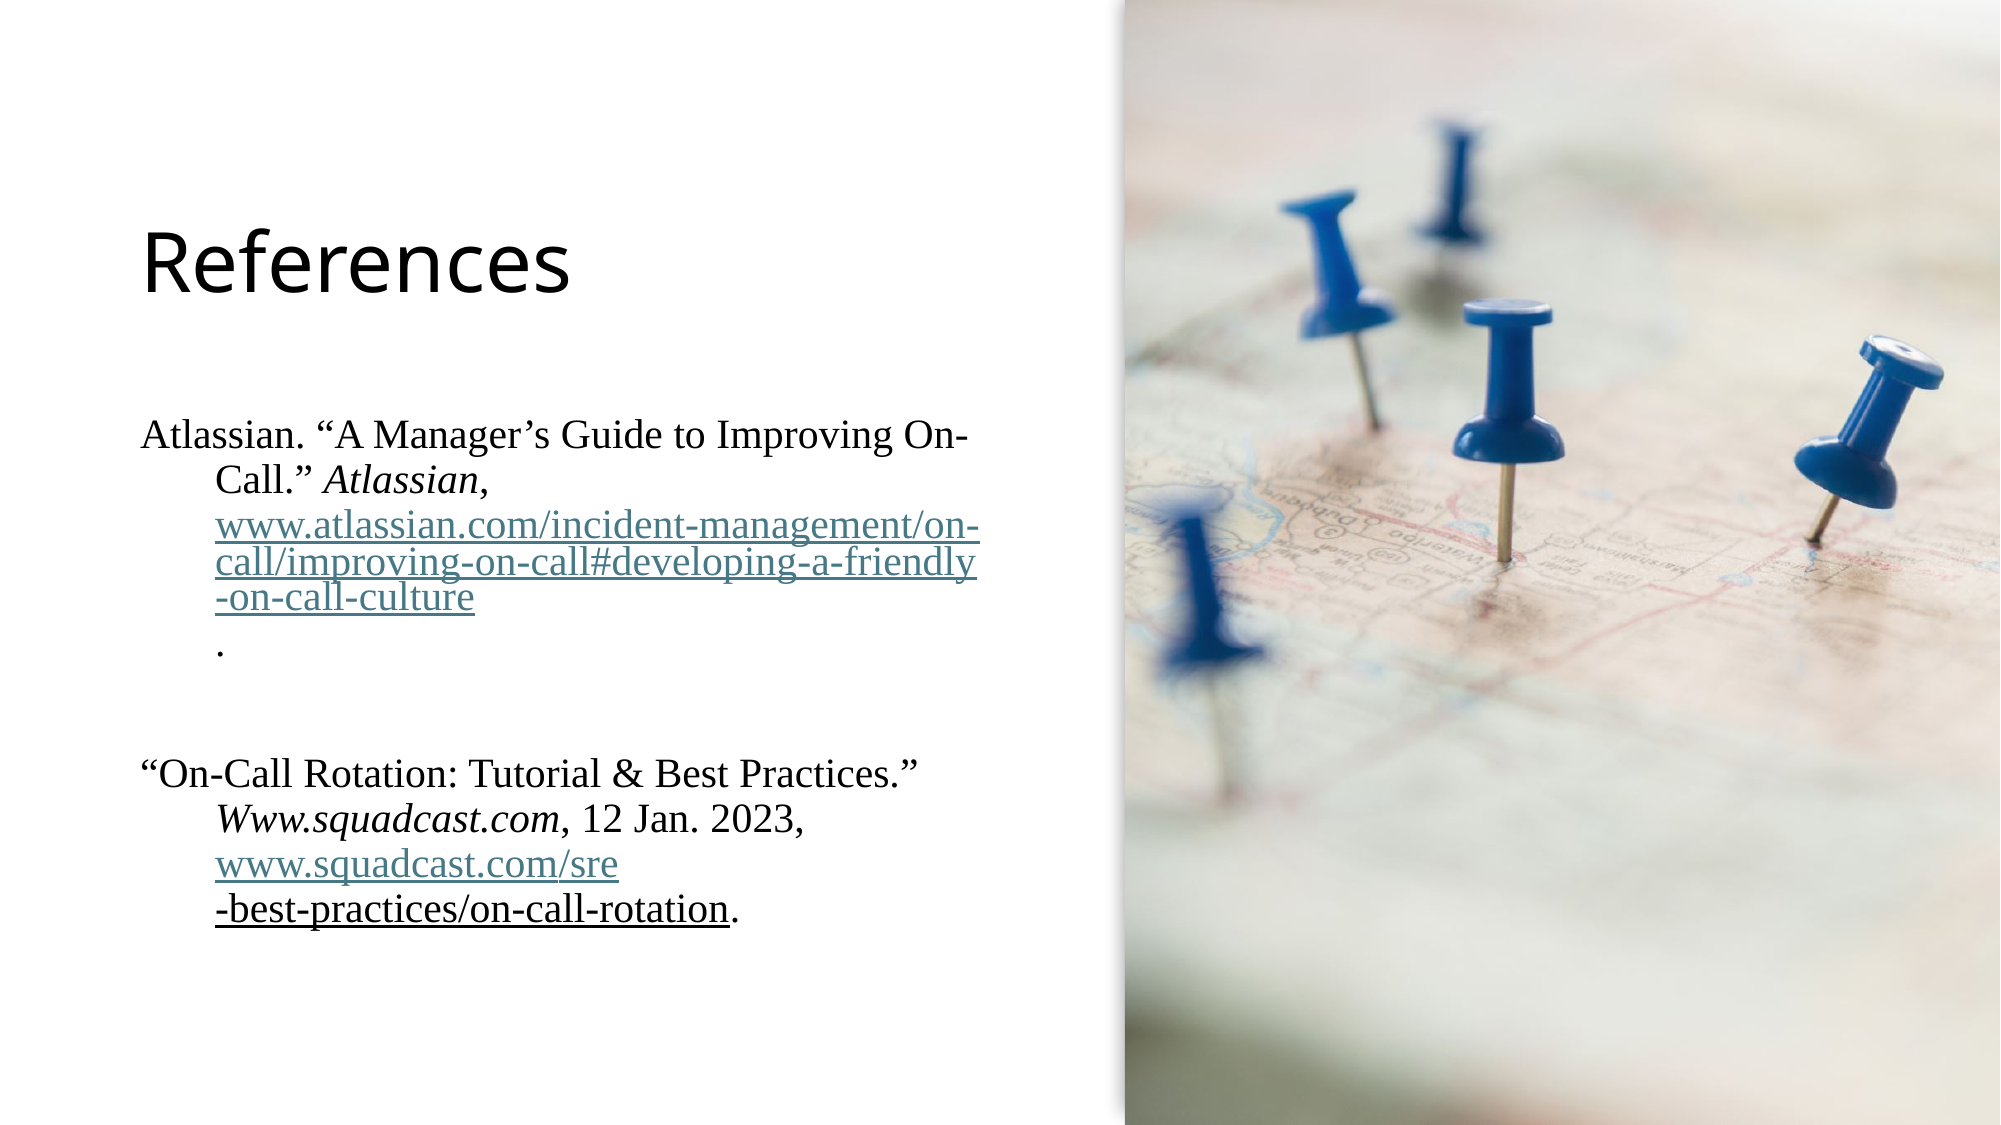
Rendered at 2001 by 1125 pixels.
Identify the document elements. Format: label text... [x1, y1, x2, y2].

title References [124, 125, 1000, 405]
picture [1124, 0, 2000, 1125]
list Atlassian. “A Manager’s Guide to Improving On-Call.” Atlassian, www.atlassian.com/incident-management/on-call/improving-on-call#developing-a-friendly-on-call-culture. “On-Call Rotation: Tutorial & Best Practices.” Www.squadcast.com, 12 Jan. 2023, www.squadcast.com/sre-best-practices/on-call-rotation. [124, 405, 1000, 1024]
text_box [0, 0, 1124, 1125]
